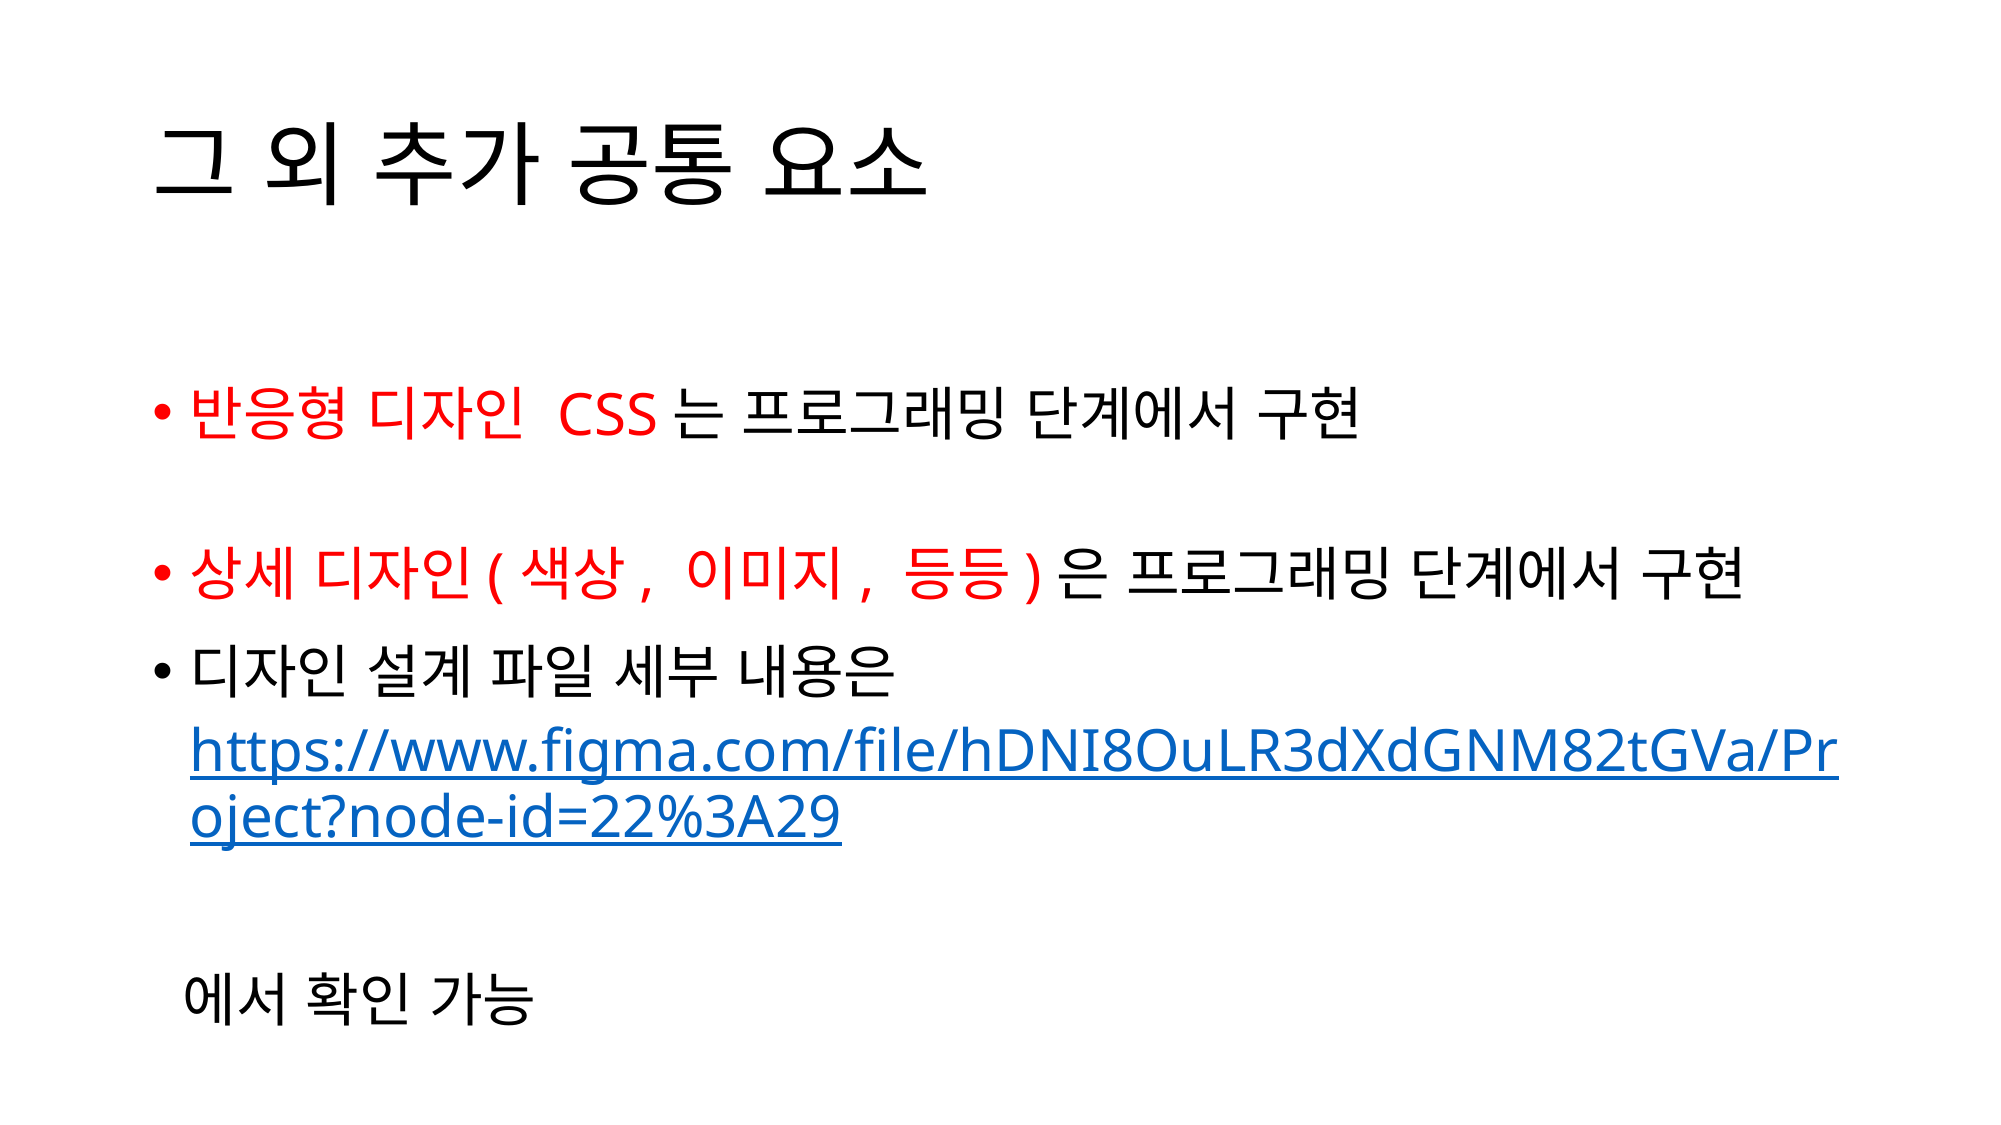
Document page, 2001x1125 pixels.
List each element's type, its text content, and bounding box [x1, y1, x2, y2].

title 그 외 추가 공통 요소 [137, 59, 1863, 278]
list 반응형 디자인 CSS는 프로그래밍 단계에서 구현 상세 디자인(색상, 이미지, 등등)은 프로그래밍 단계에서 구현 디자인 설계 파일 세부 내용은https://www.figma.com/file/hDNI8OuLR3dXdGNM82tGVa/Project?node-id=22%3A29 에서 확인 가능 [137, 299, 1863, 1014]
